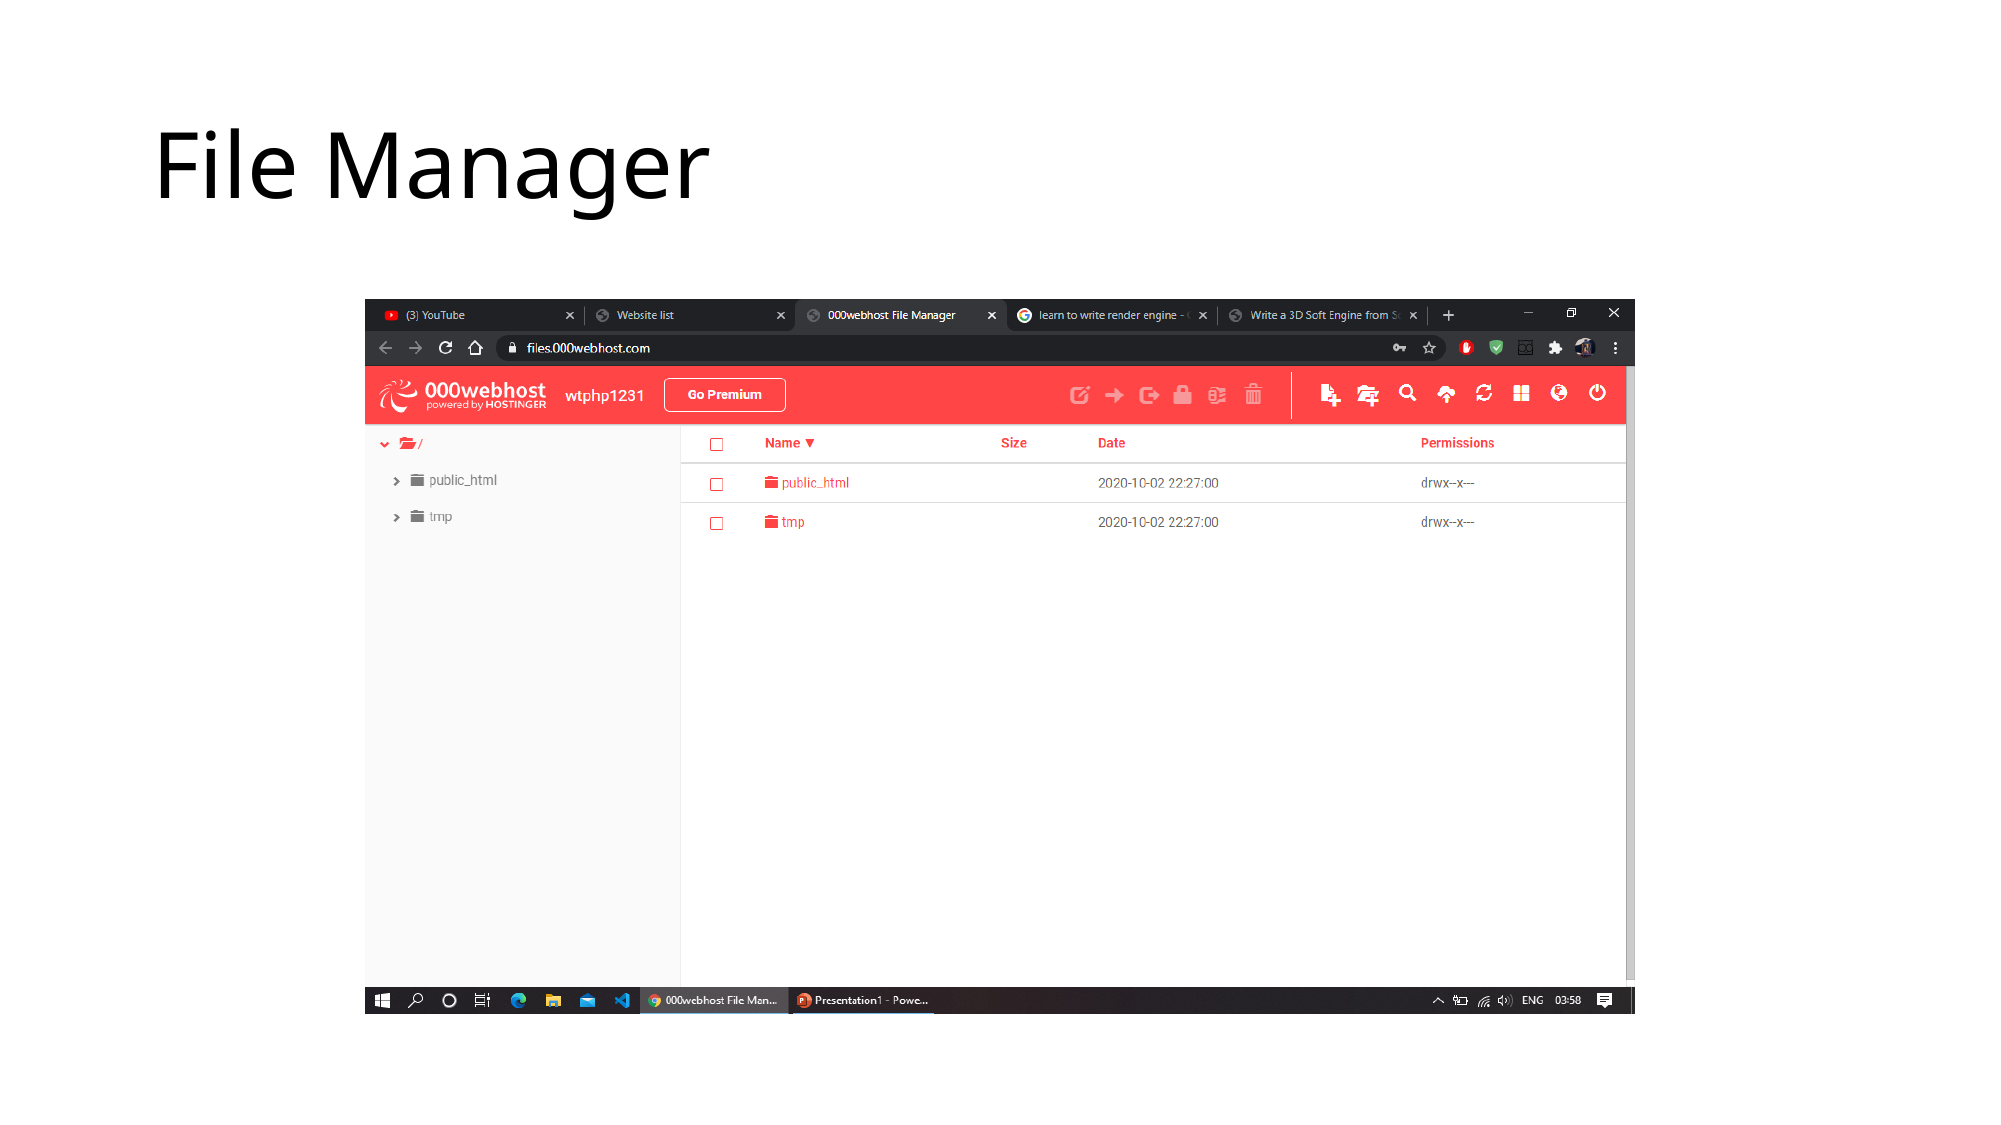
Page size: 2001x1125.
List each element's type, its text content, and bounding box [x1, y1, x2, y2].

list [365, 299, 1635, 1014]
title File Manager [137, 59, 1863, 278]
